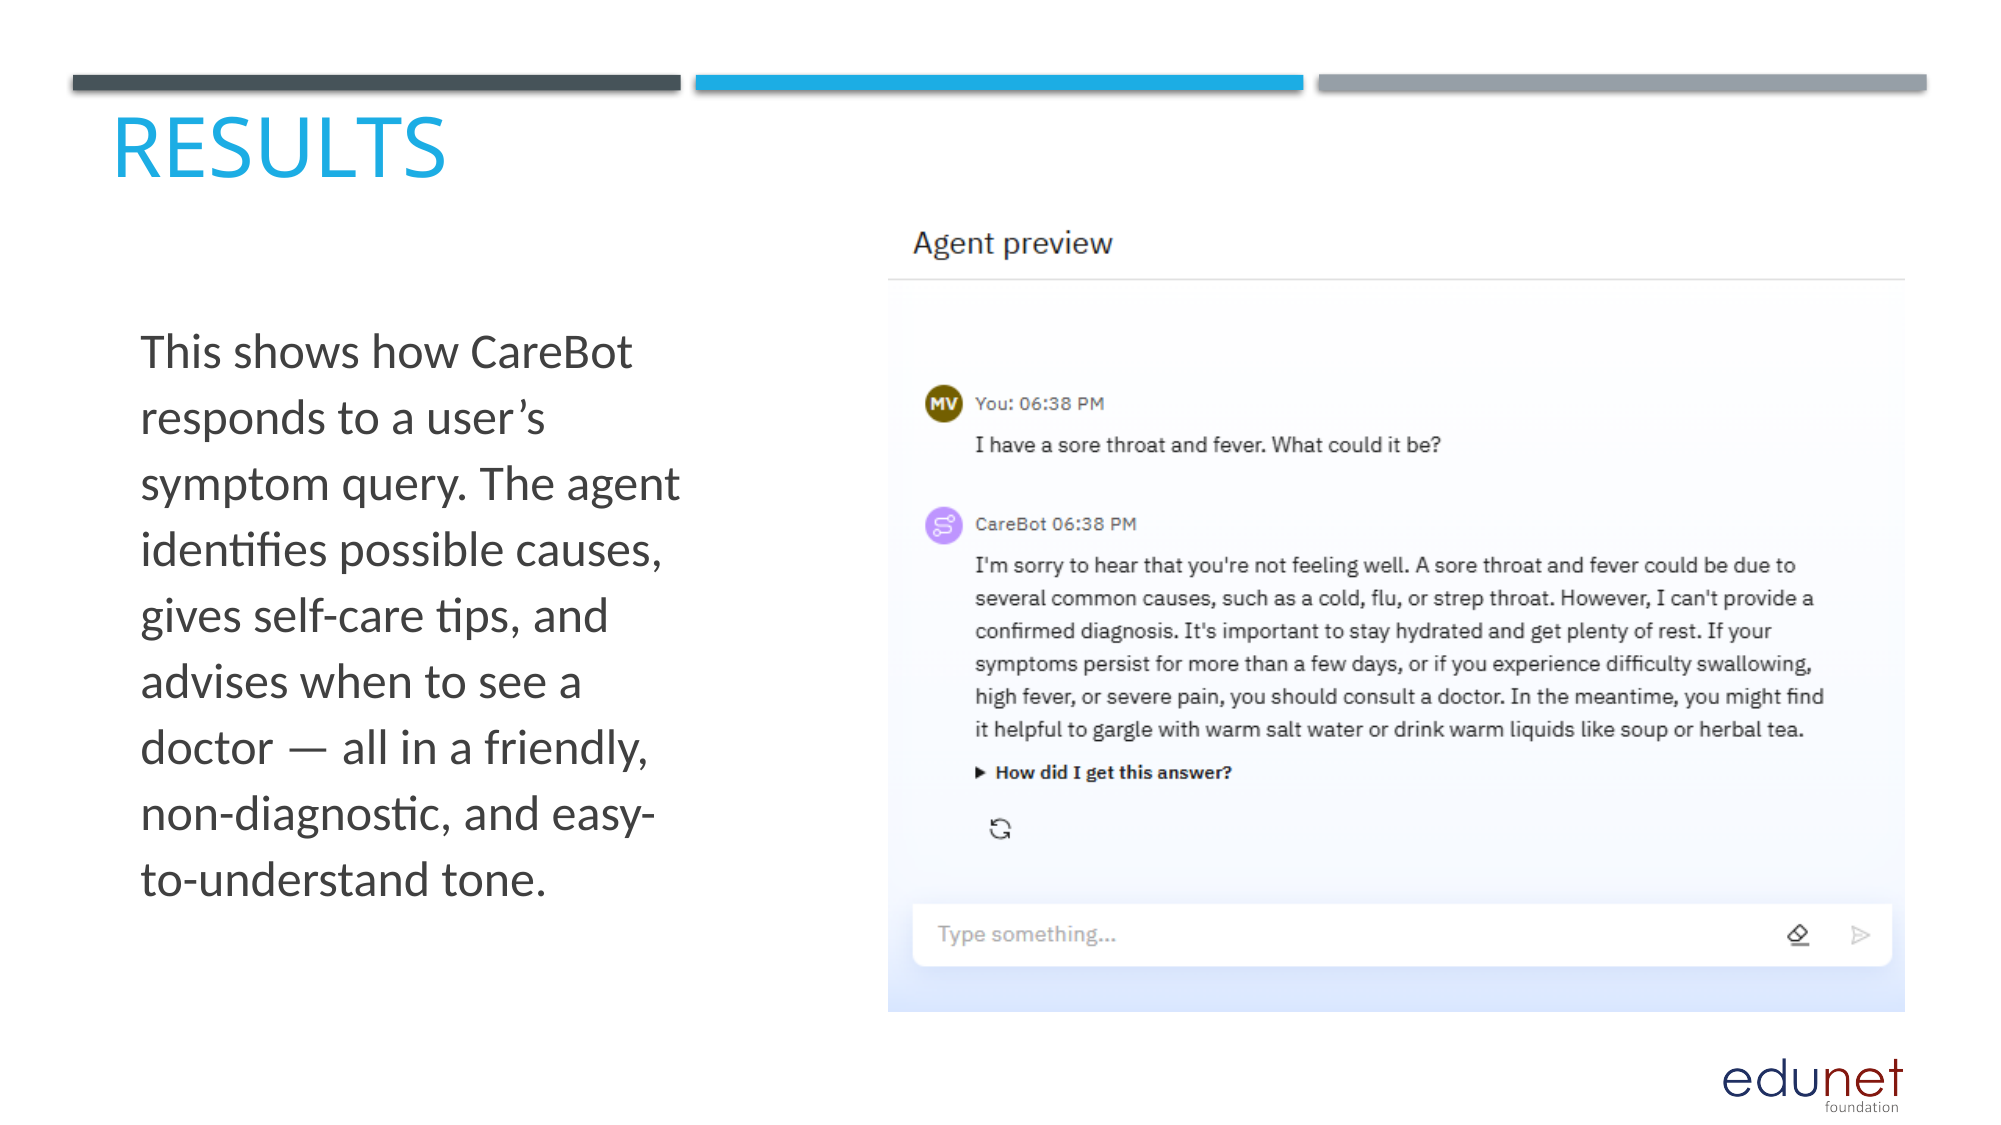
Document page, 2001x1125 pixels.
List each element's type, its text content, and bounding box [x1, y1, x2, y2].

picture [888, 206, 1906, 1013]
list This shows how CareBot responds to a user’s symptom query. The agent identifies possible causes, gives self-care tips, and advises when to see a doctor — all in a friendly, non-diagnostic, and easy-to-understand tone. [125, 247, 721, 972]
picture [1719, 1056, 1905, 1116]
title Results [95, 115, 1905, 203]
